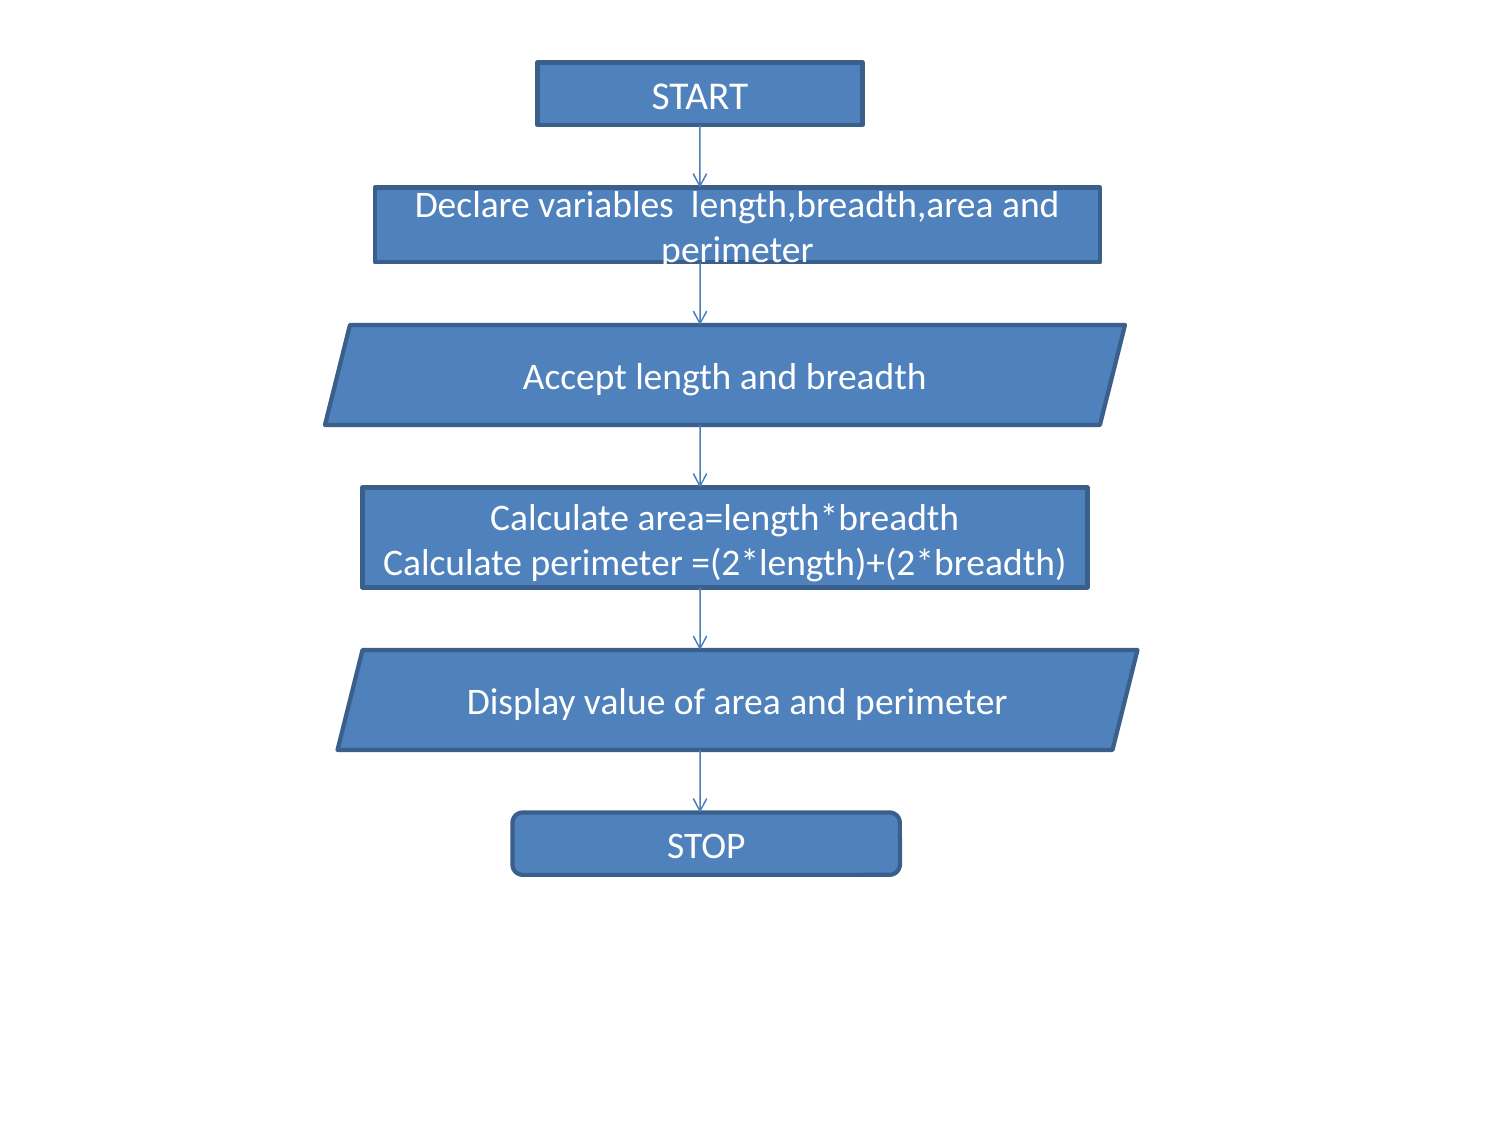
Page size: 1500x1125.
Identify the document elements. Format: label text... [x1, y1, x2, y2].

list START [535, 60, 865, 127]
text_box STOP [510, 810, 903, 877]
text_box Calculate area=length*breadth Calculate perimeter =(2*length)+(2*breadth) [360, 485, 1090, 590]
text_box Display value of area and perimeter [335, 647, 1140, 753]
text_box Accept length and breadth [322, 322, 1128, 428]
text_box Declare variables length,breadth,area and perimeter [373, 185, 1102, 264]
